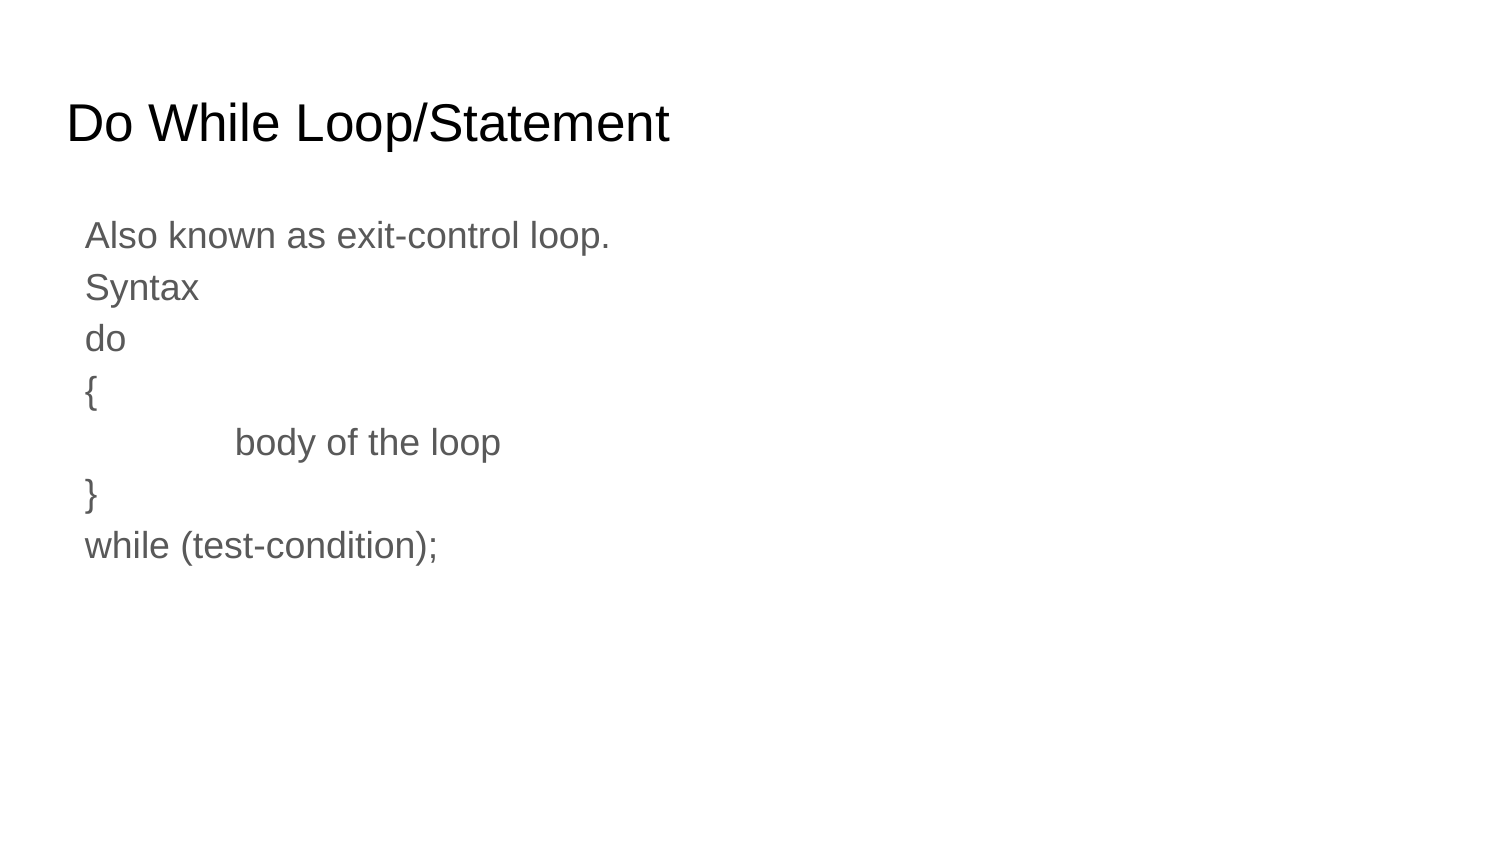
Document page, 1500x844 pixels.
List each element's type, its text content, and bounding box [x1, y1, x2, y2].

title Do While Loop/Statement [51, 72, 1449, 167]
list Also known as exit-control loop. Syntax do { body of the loop } while (test-condition); [51, 189, 1449, 750]
